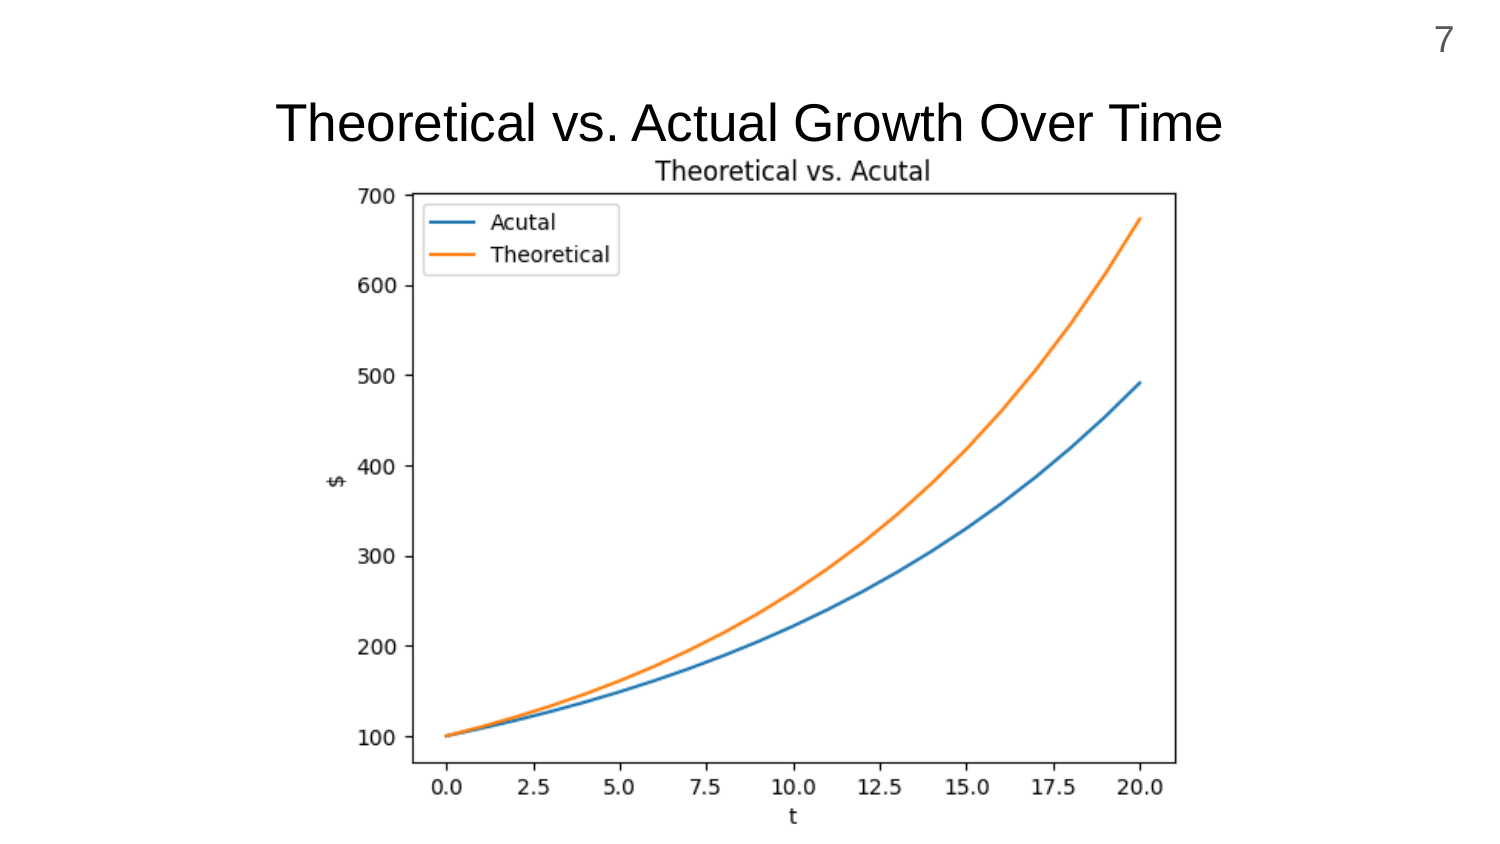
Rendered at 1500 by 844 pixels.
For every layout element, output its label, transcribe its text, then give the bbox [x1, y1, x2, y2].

title Theoretical vs. Actual Growth Over Time [51, 72, 1449, 167]
text_box 7 [1419, 0, 1500, 82]
picture [311, 144, 1189, 844]
